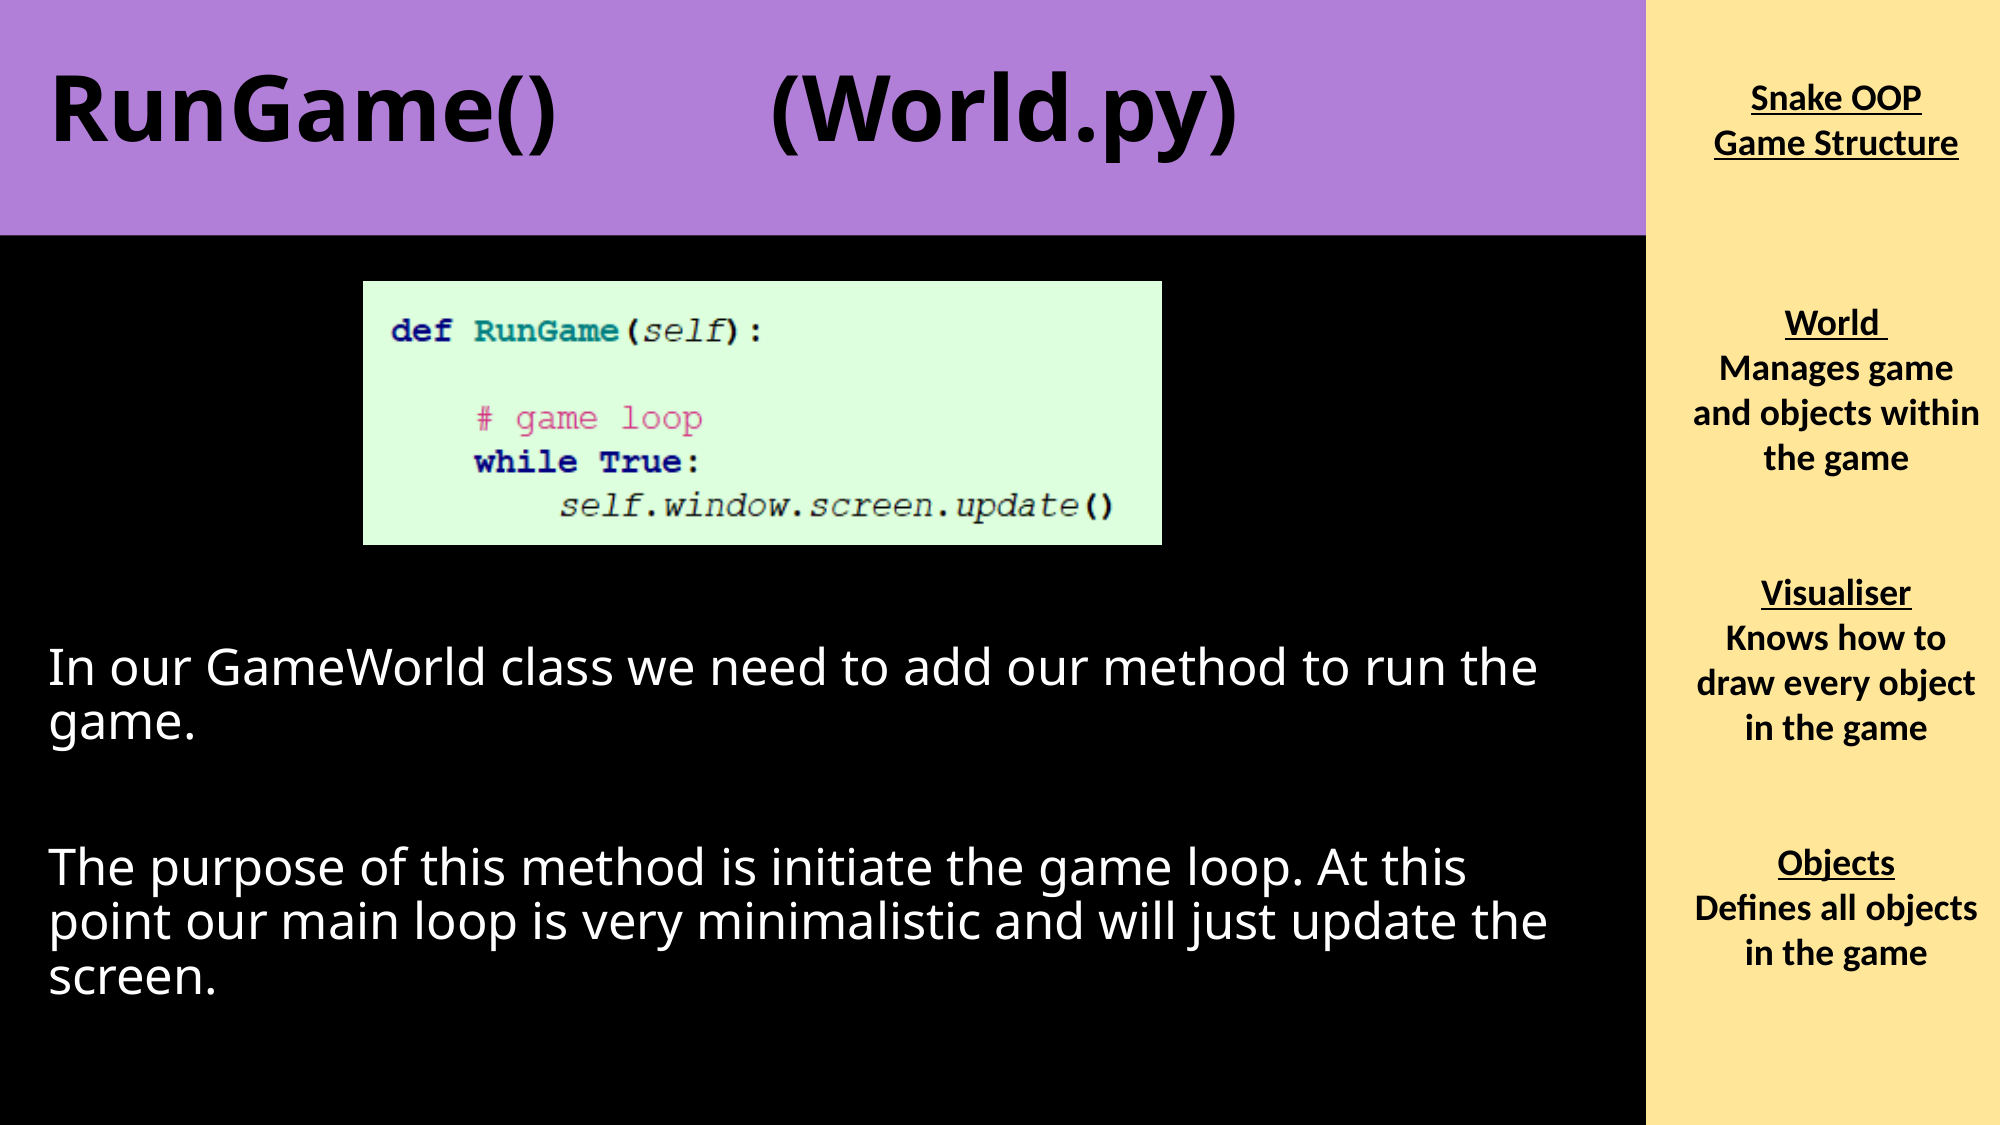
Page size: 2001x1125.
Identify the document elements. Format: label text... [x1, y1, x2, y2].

title RunGame() (World.py) [33, 3, 1610, 221]
list In our GameWorld class we need to add our method to run the game. The purpose of this method is initiate the game loop. At this point our main loop is very minimalistic and will just update the screen. [33, 633, 1583, 1014]
picture [363, 281, 1162, 545]
